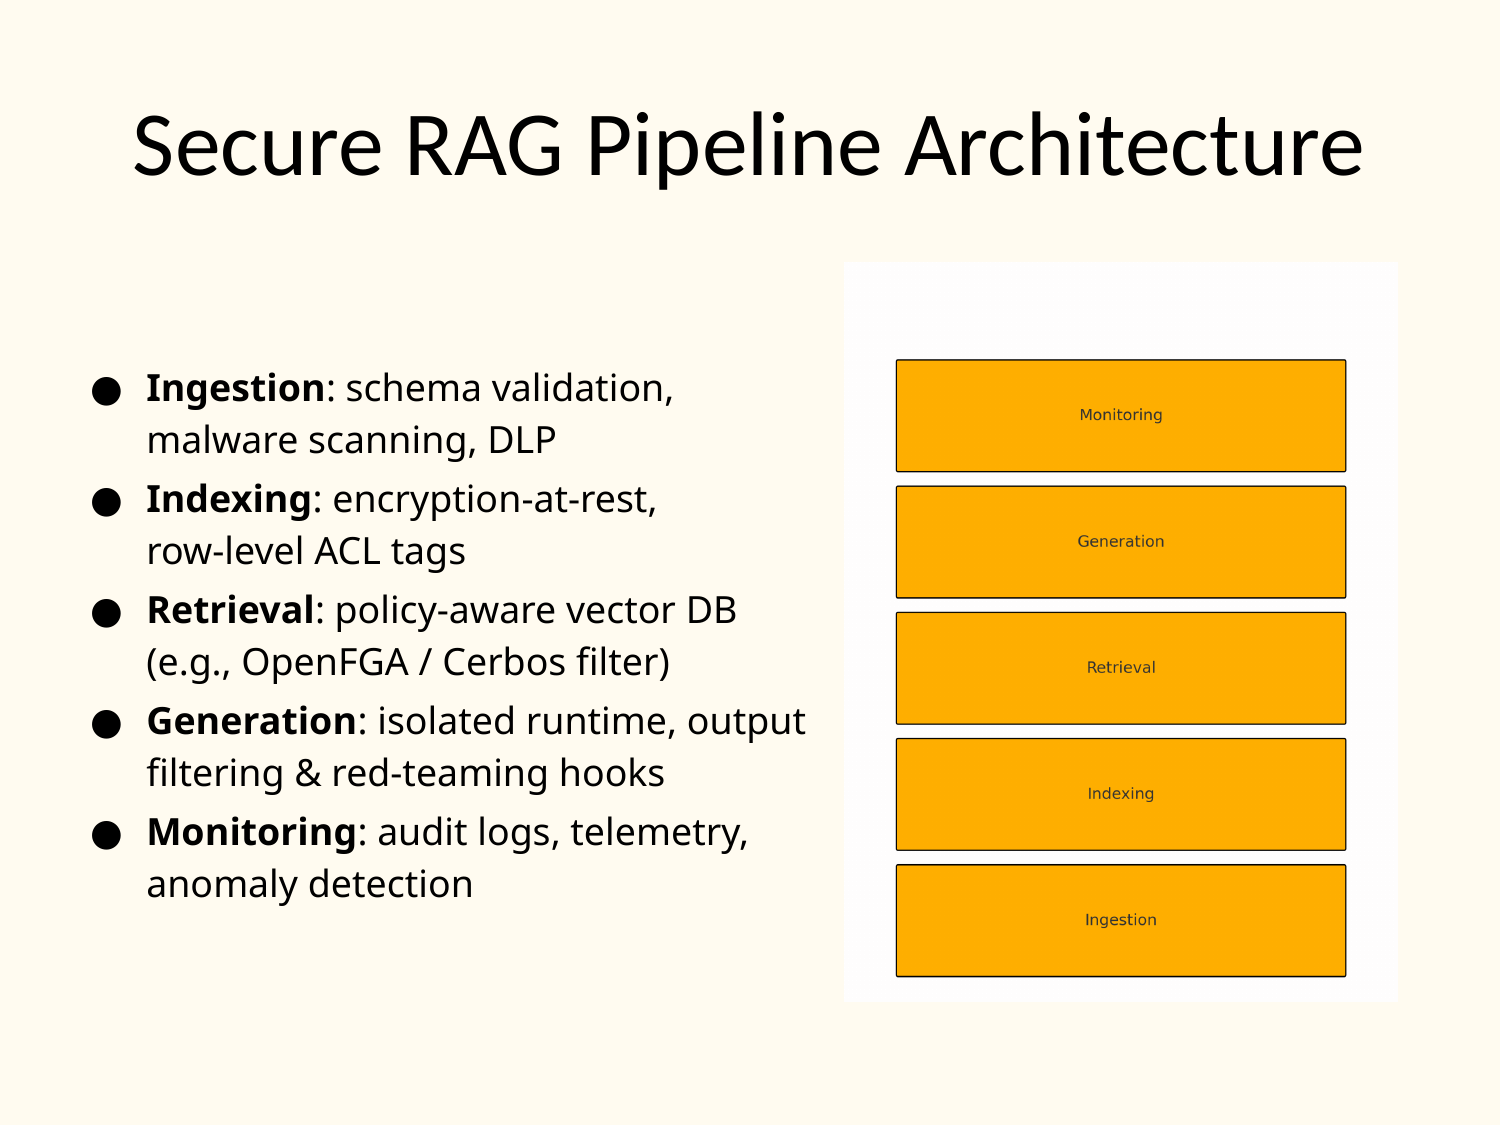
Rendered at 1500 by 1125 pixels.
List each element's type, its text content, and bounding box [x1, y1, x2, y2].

title Secure RAG Pipeline Architecture [75, 45, 1425, 233]
picture [844, 262, 1398, 1003]
list Ingestion: schema validation, malware scanning, DLP Indexing: encryption‑at‑rest, row‑level ACL tags Retrieval: policy‑aware vector DB (e.g., OpenFGA / Cerbos filter) Generation: isolated runtime, output filtering & red‑teaming hooks Monitoring: audit logs, telemetry, anomaly detection [75, 262, 836, 1087]
